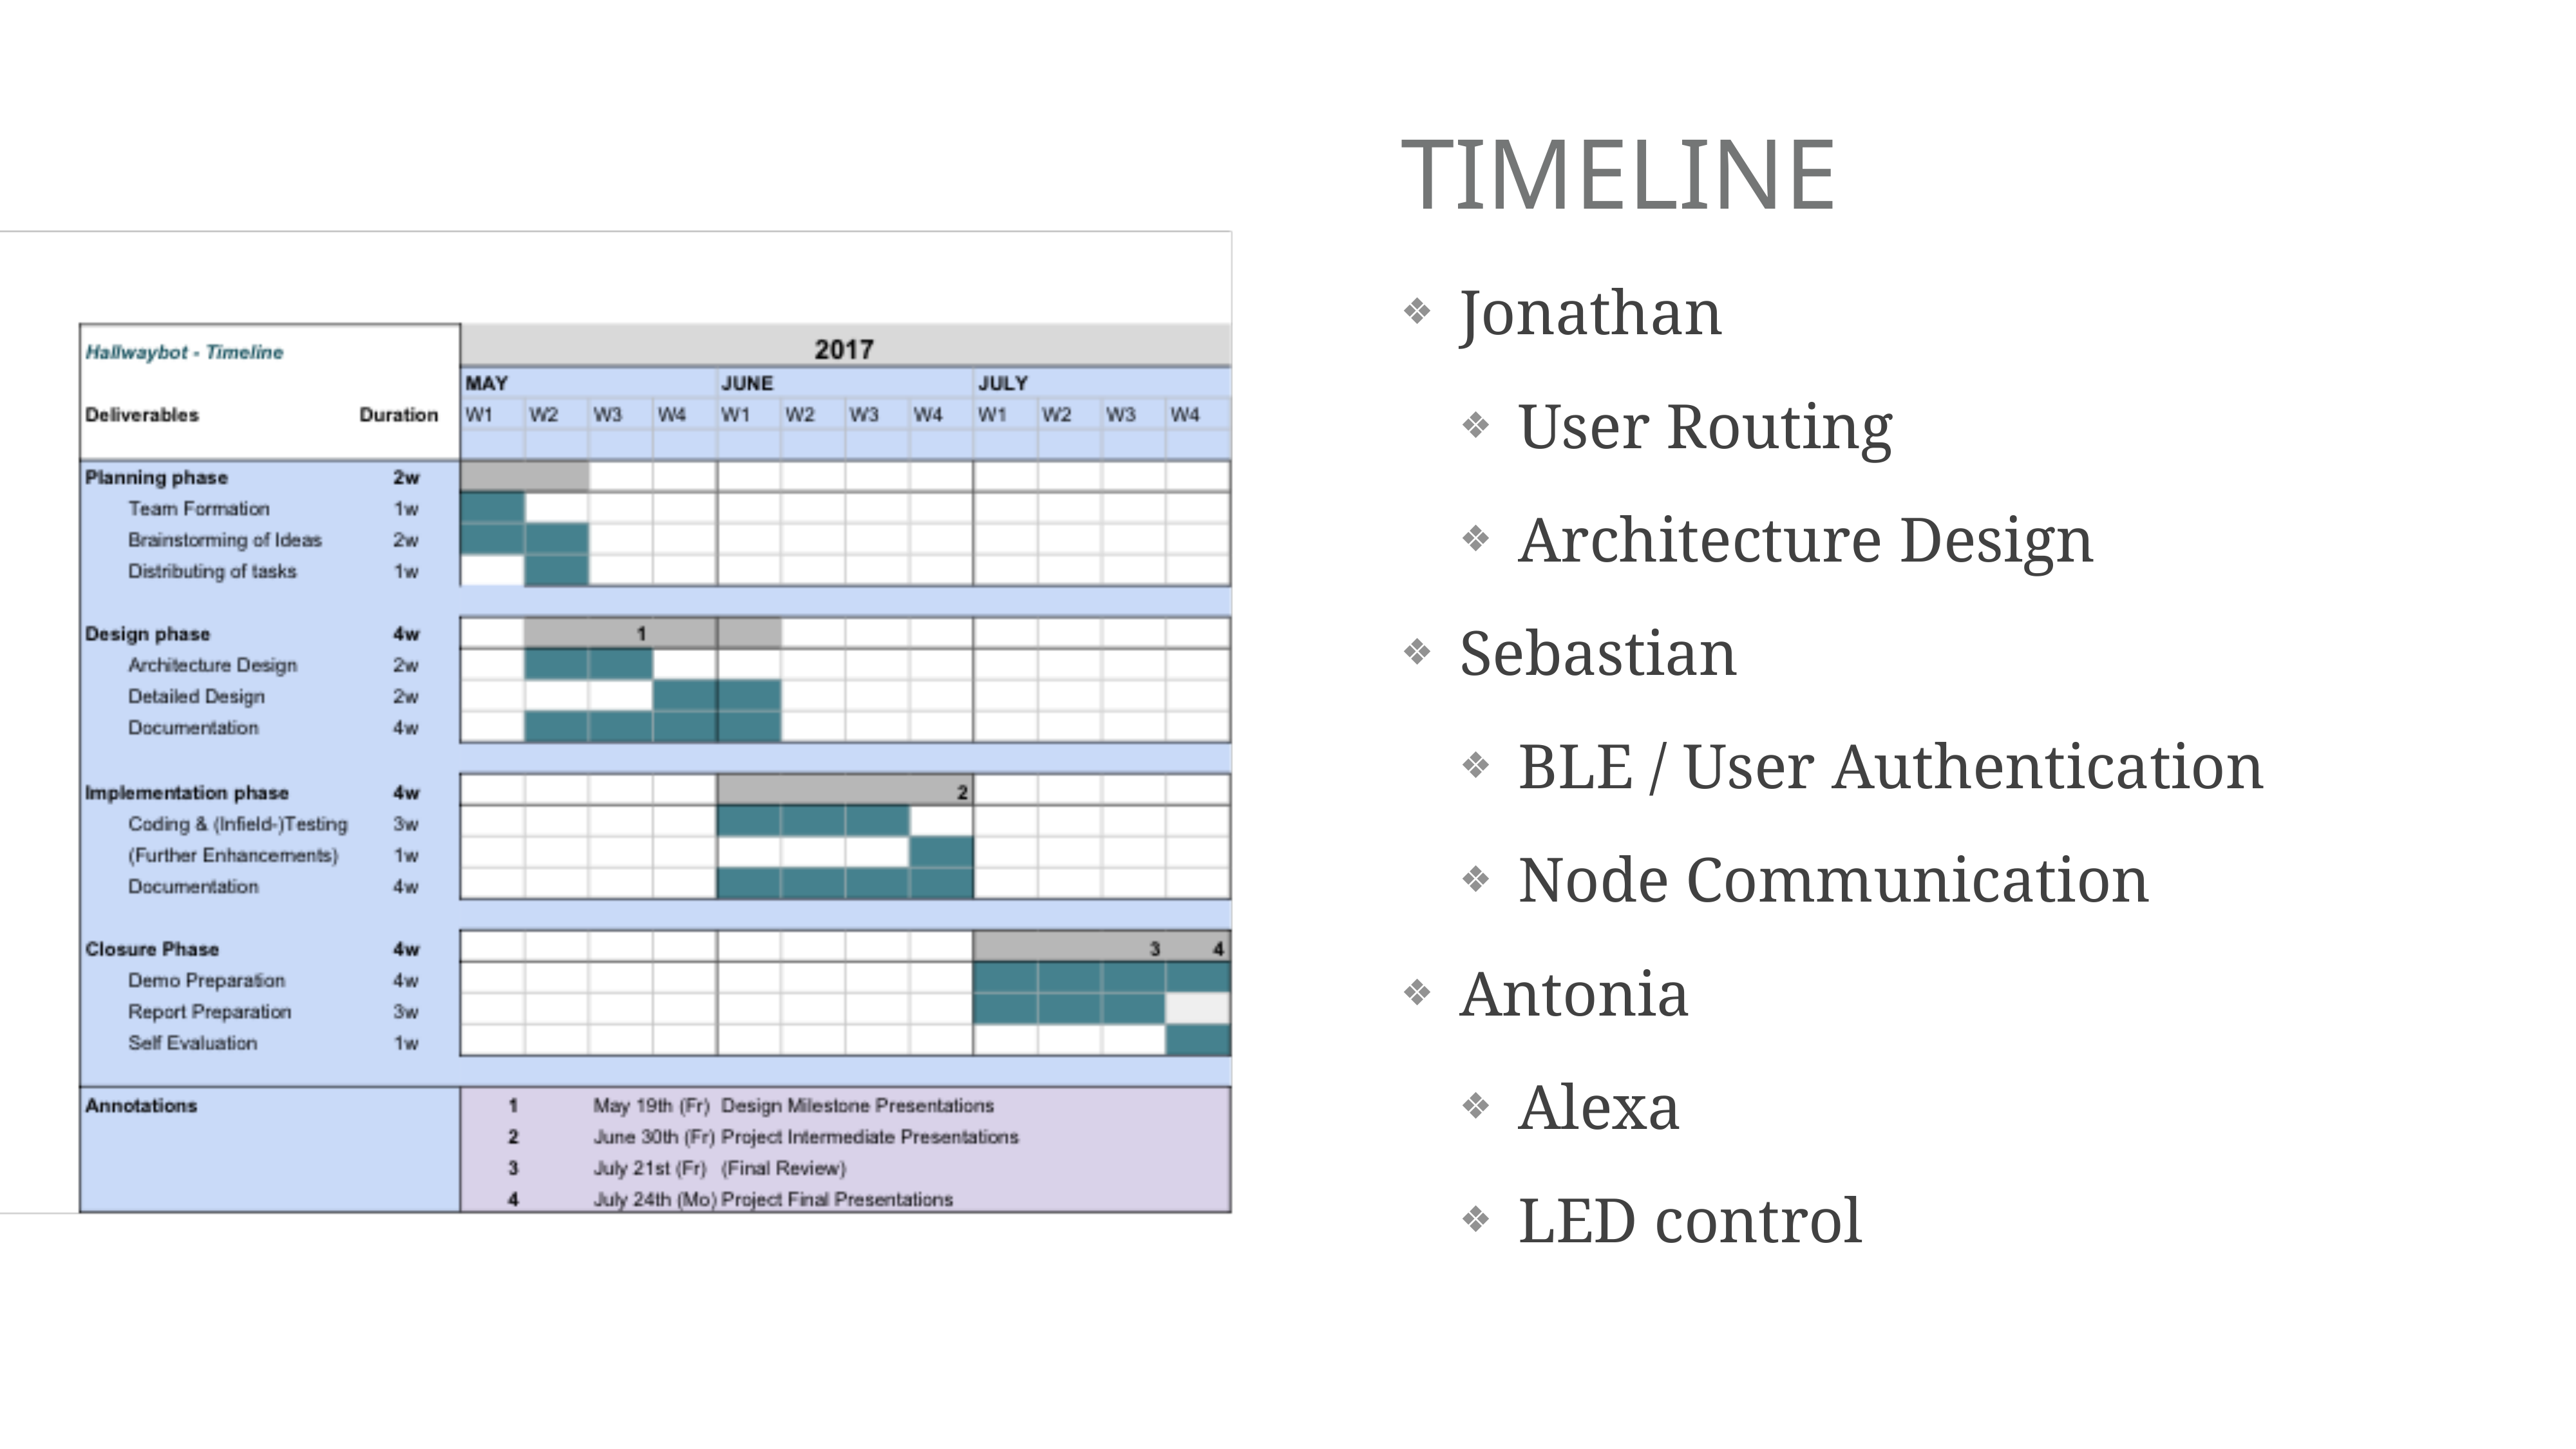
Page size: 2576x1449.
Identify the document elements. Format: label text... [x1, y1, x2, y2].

list Jonathan User Routing Architecture Design Sebastian BLE / User Authentication Node Communication Antonia Alexa LED control [1395, 268, 2469, 1342]
picture [0, 146, 1275, 1449]
title Timeline [1395, 107, 2469, 215]
